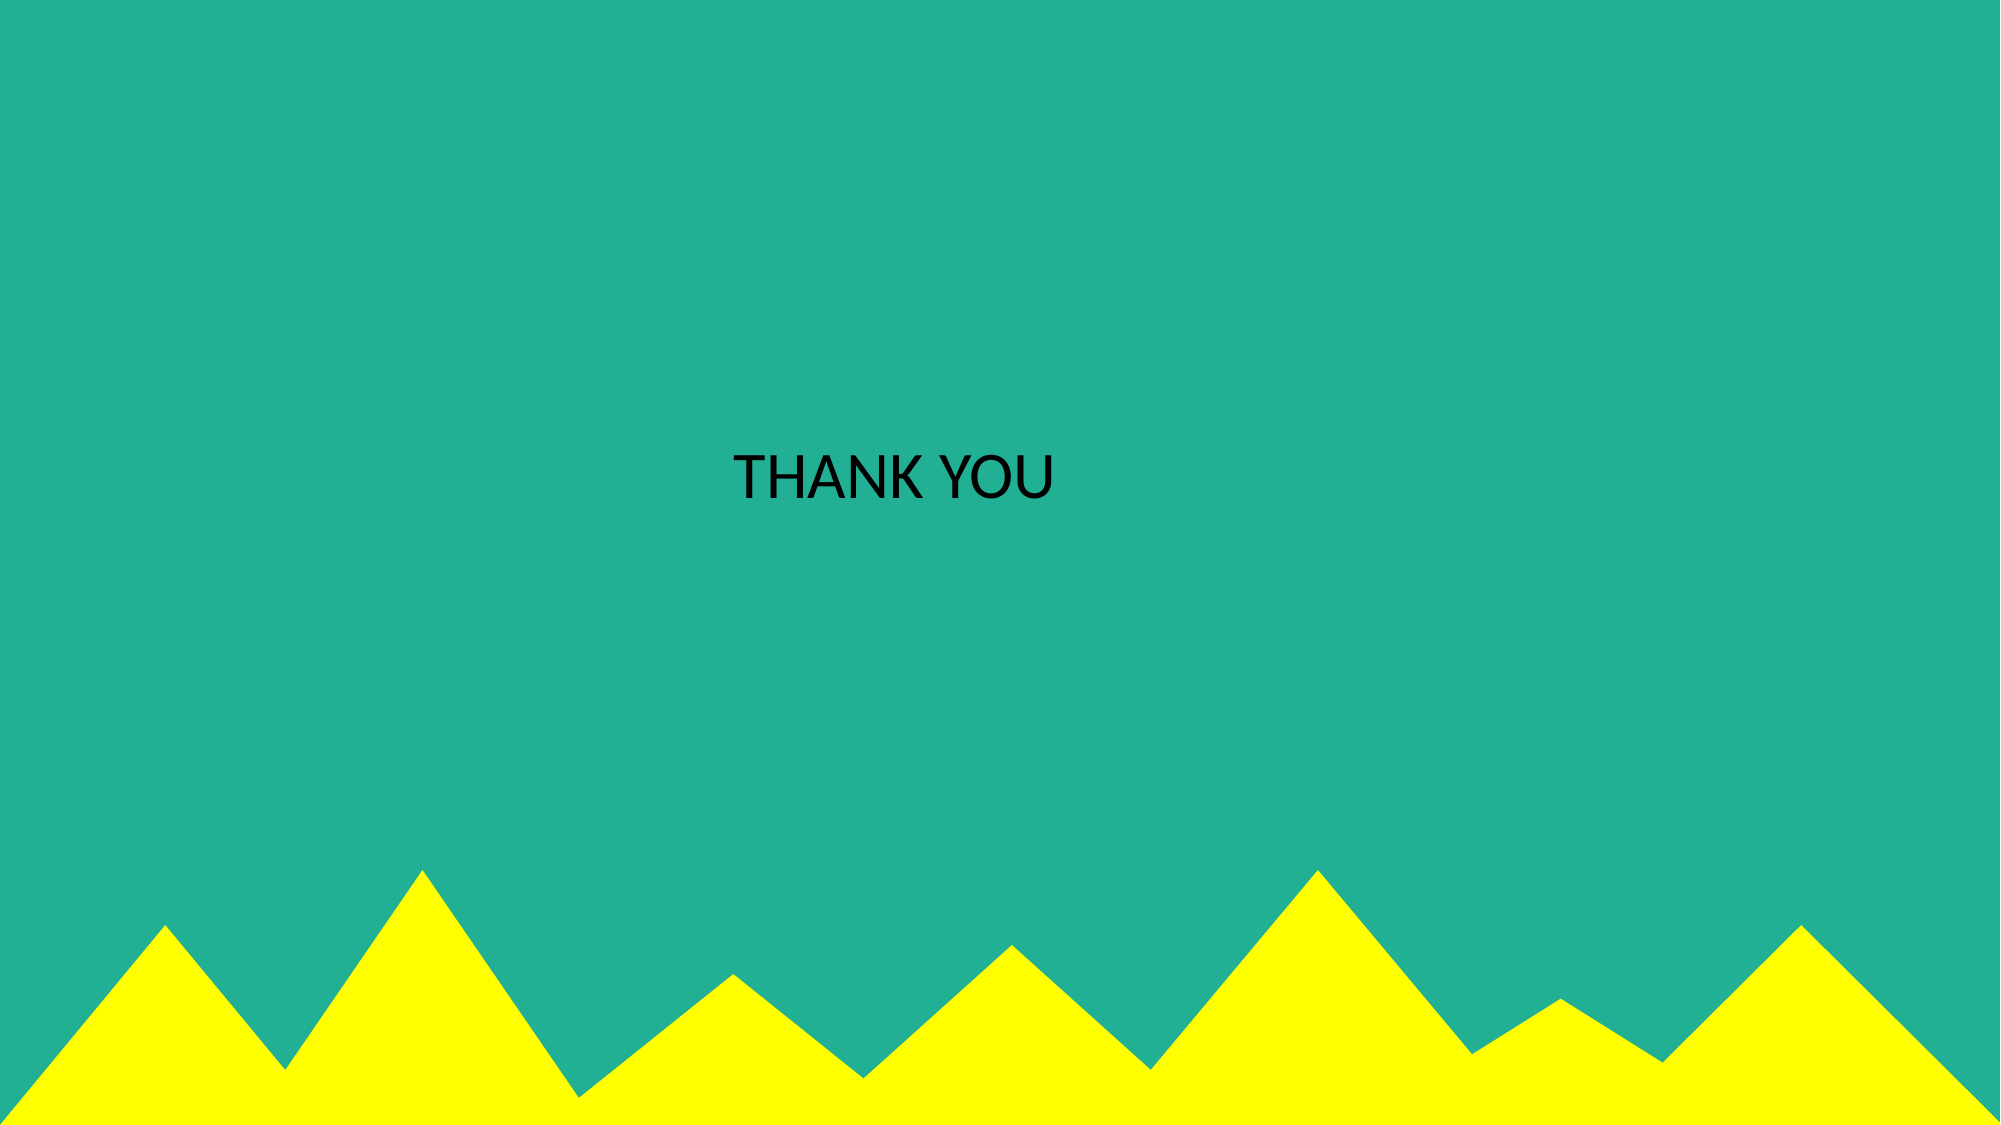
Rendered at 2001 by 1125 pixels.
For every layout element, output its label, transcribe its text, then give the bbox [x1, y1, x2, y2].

text_box THANK YOU [431, 424, 1360, 519]
